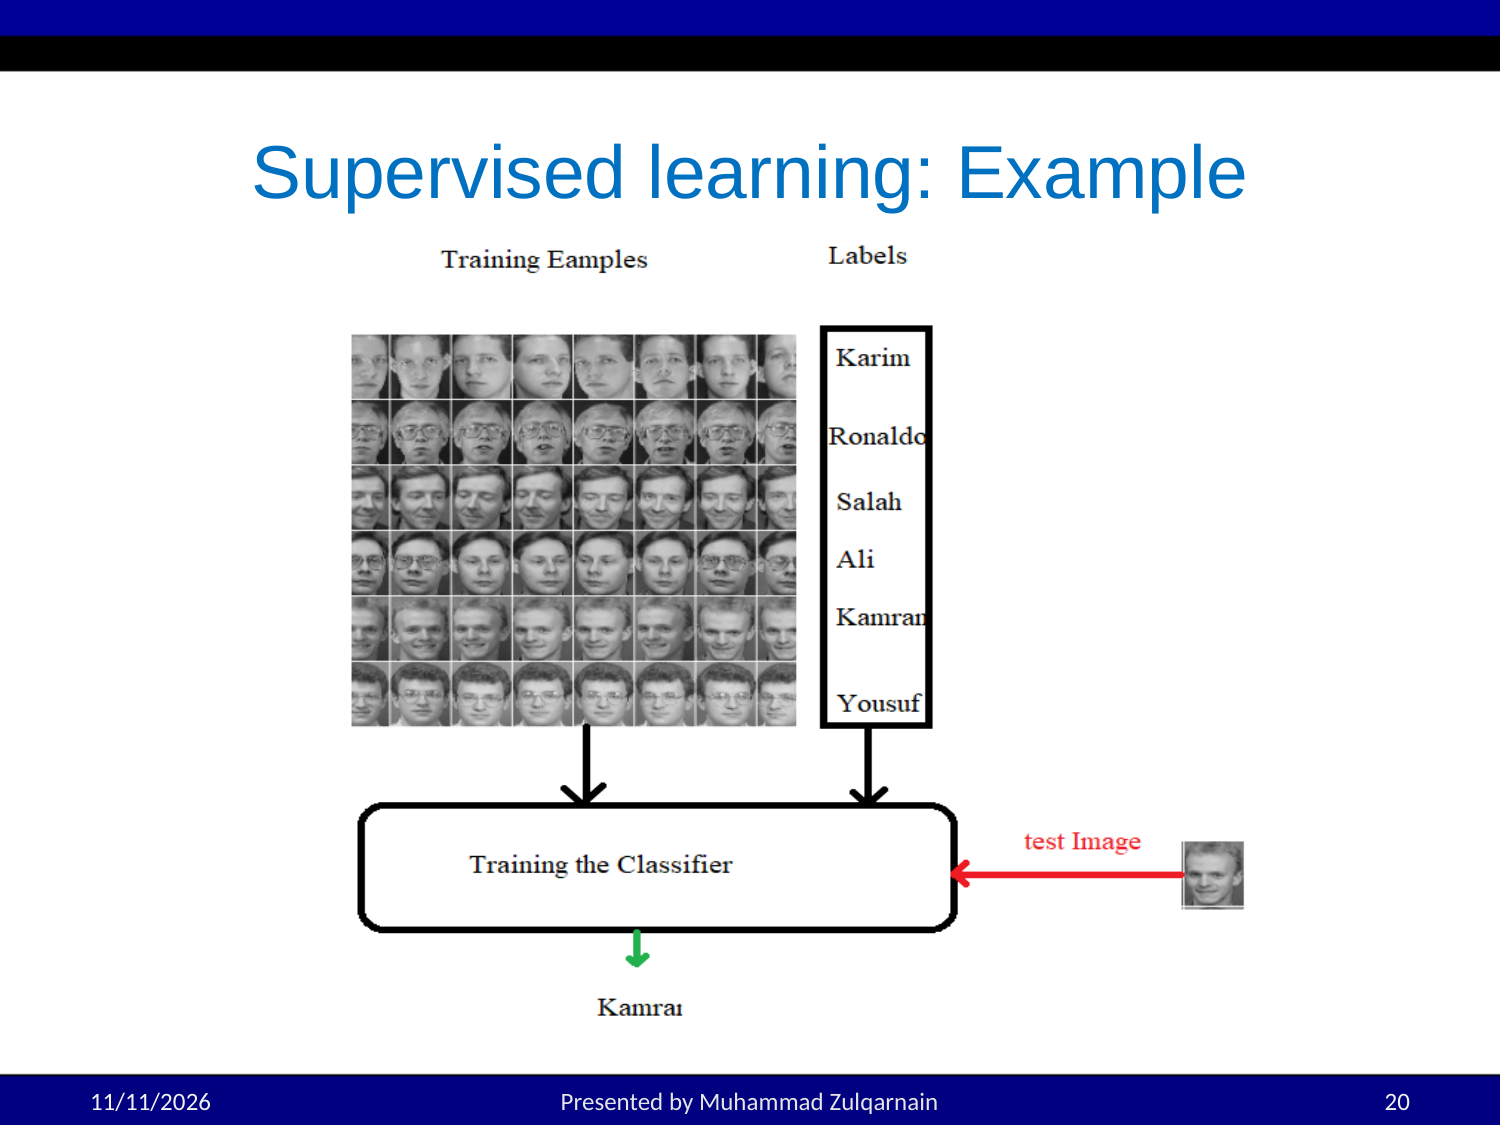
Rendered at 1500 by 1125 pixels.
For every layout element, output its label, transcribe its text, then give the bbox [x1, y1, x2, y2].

footer Presented by Muhammad Zulqarnain [512, 1062, 988, 1125]
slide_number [75, 1062, 425, 1125]
picture [0, 0, 1500, 1125]
slide_number 20 [1074, 1062, 1425, 1125]
title Supervised learning: Example [75, 99, 1425, 238]
